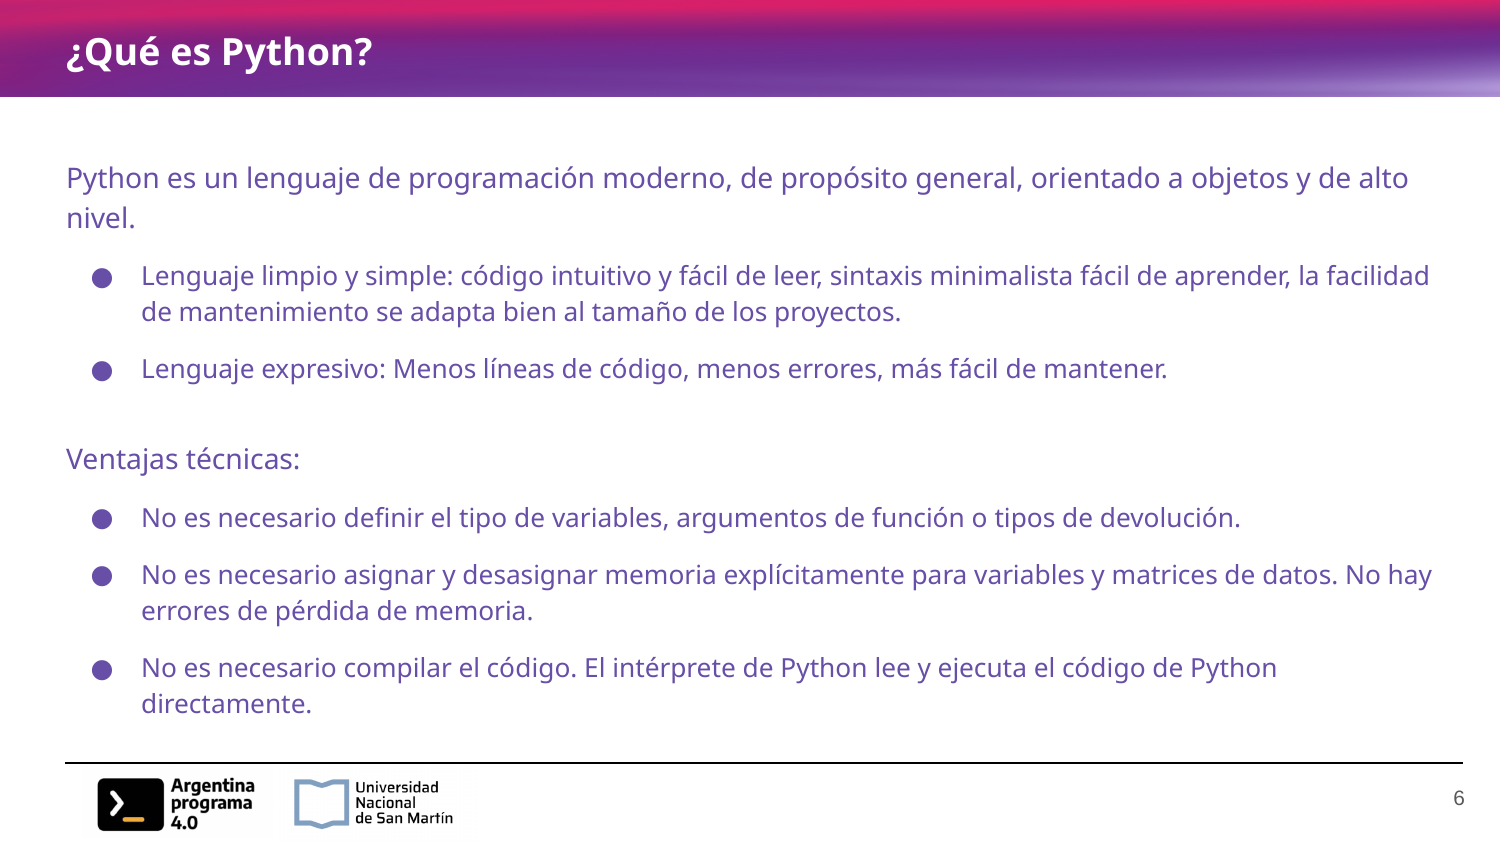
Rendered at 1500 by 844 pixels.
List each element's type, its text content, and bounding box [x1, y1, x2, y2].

slide_number ‹#› [1389, 764, 1480, 830]
picture [277, 767, 478, 841]
picture [0, 0, 1500, 97]
title ¿Qué es Python? [51, 12, 1449, 88]
picture [82, 764, 273, 838]
list Python es un lenguaje de programación moderno, de propósito general, orientado a objetos y de alto nivel. Lenguaje limpio y simple: código intuitivo y fácil de leer, sintaxis minimalista fácil de aprender, la facilidad de mantenimiento se adapta bien al tamaño de los proyectos. Lenguaje expresivo: Menos líneas de código, menos errores, más fácil de mantener. Ventajas técnicas: No es necesario definir el tipo de variables, argumentos de función o tipos de devolución. No es necesario asignar y desasignar memoria explícitamente para variables y matrices de datos. No hay errores de pérdida de memoria. No es necesario compilar el código. El intérprete de Python lee y ejecuta el código de Python directamente. [51, 140, 1449, 736]
